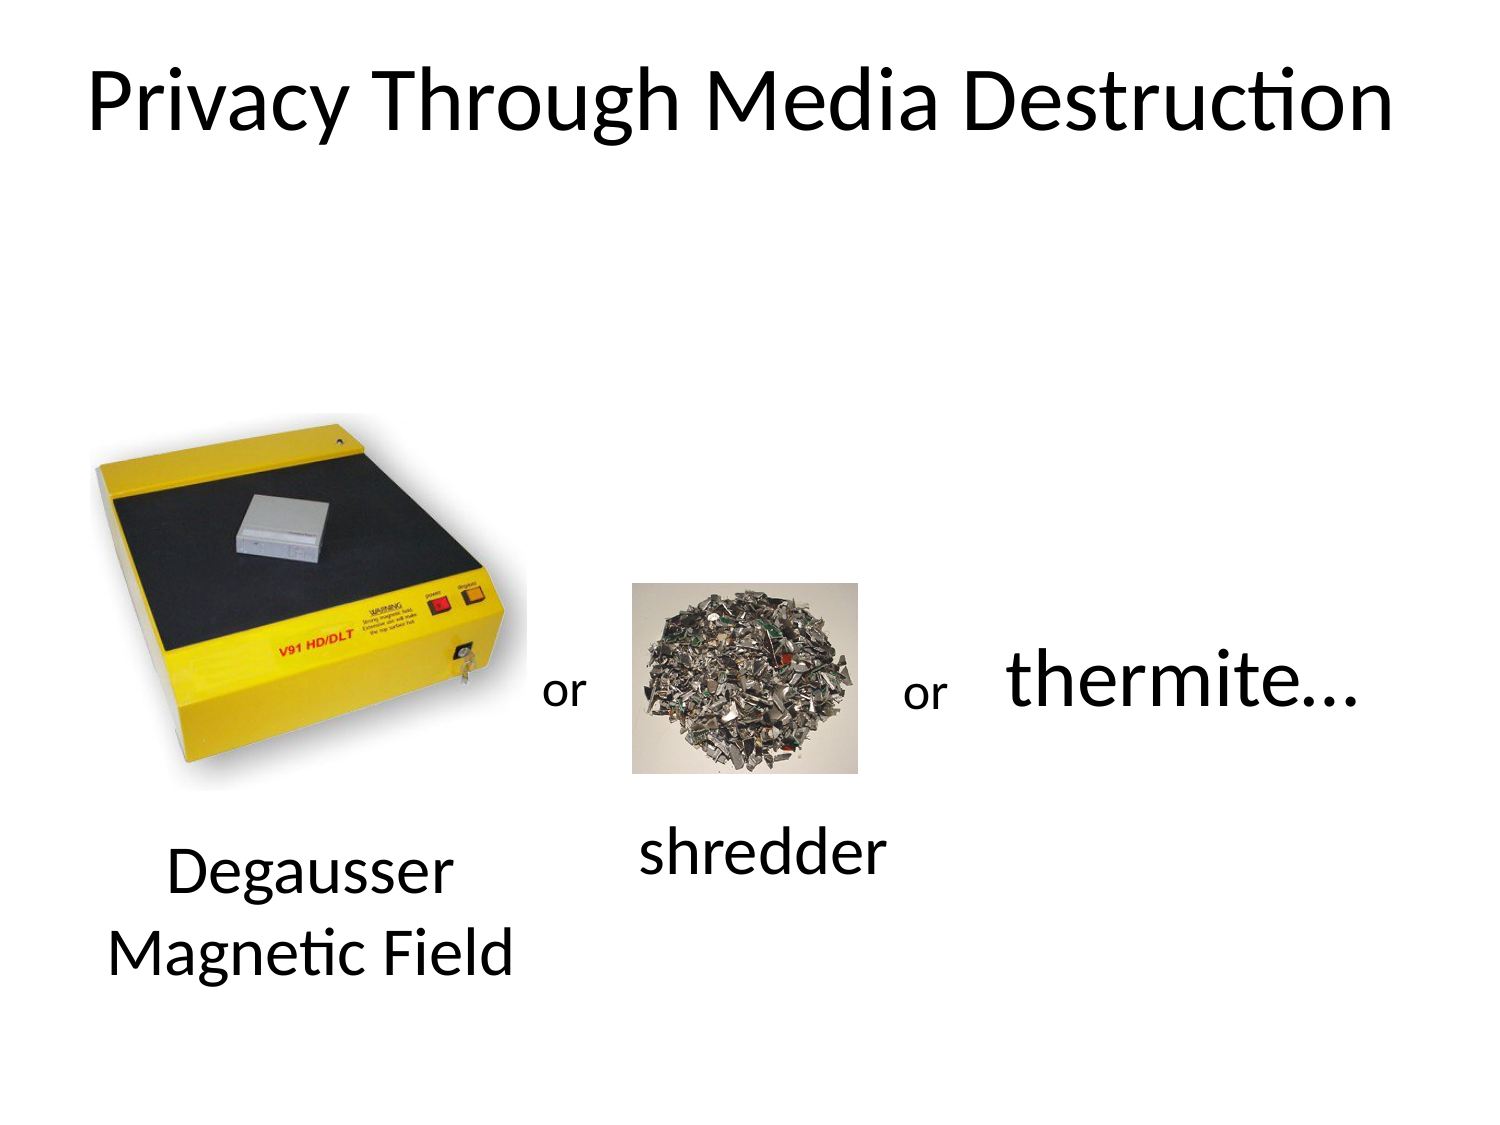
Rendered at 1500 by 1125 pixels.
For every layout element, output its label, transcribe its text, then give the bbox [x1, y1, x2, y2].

text_box thermite… [967, 615, 1375, 731]
text_box shredder [623, 798, 904, 896]
picture [631, 583, 858, 774]
text_box Degausser Magnetic Field [90, 816, 531, 997]
text_box or [530, 646, 603, 725]
text_box or [888, 650, 964, 728]
picture [90, 413, 527, 791]
title Privacy Through Media Destruction [58, 0, 1426, 188]
